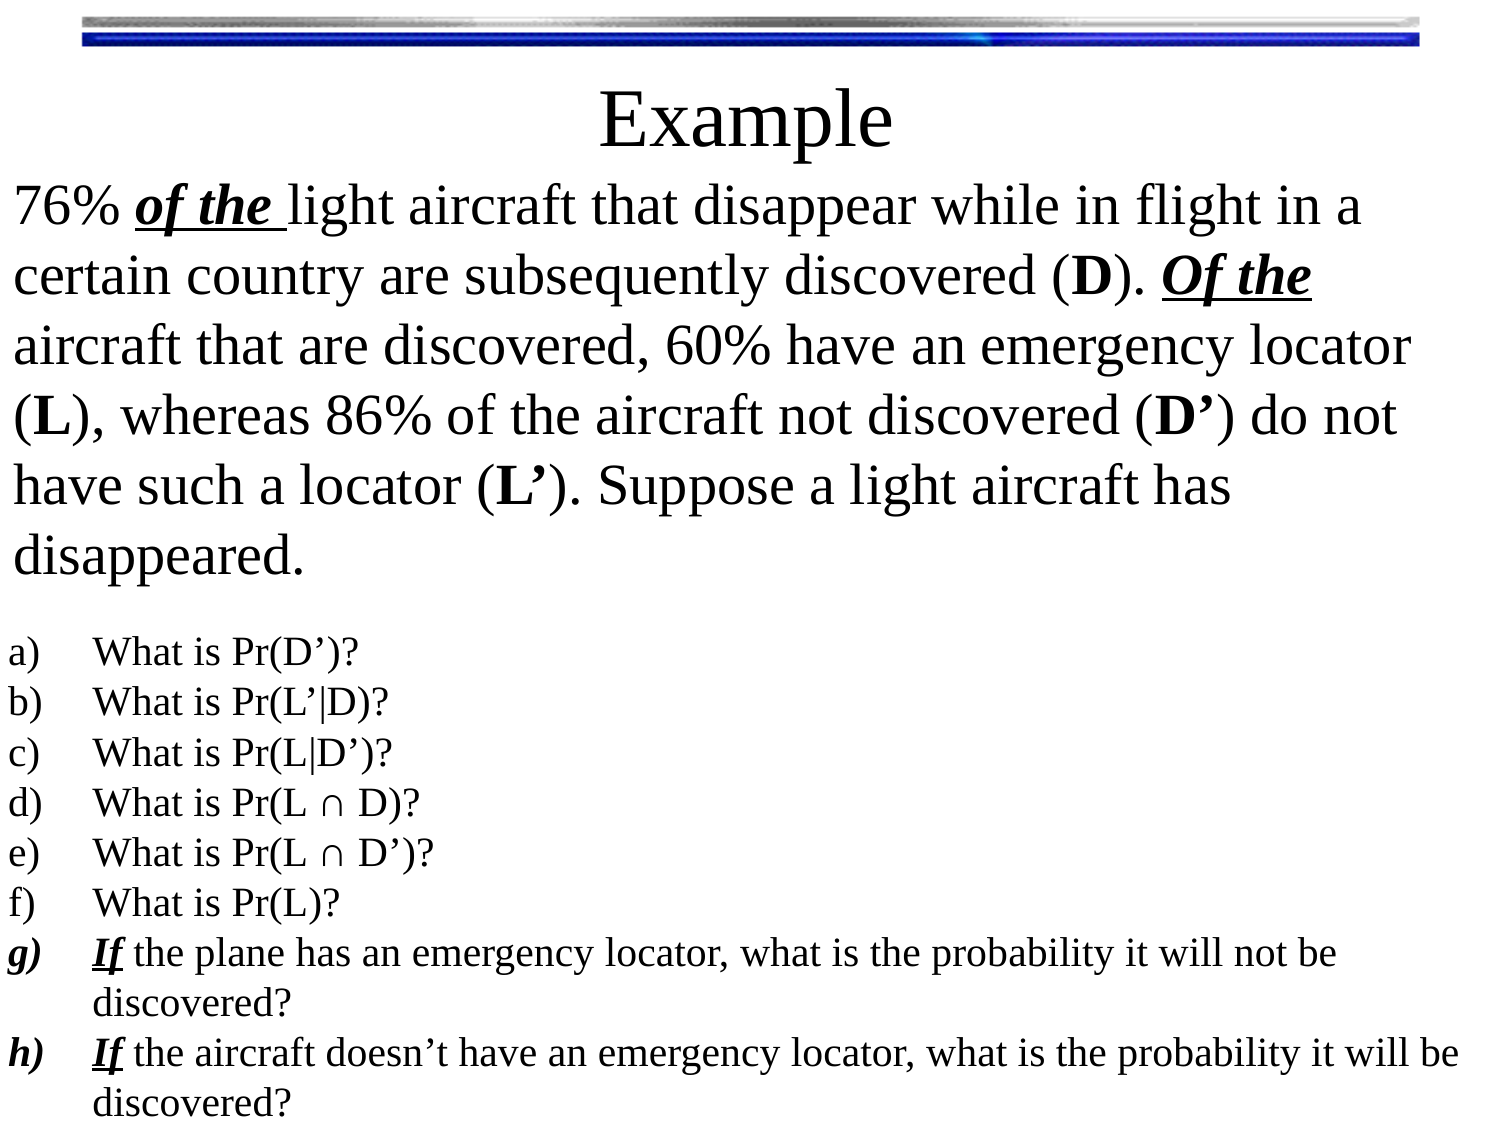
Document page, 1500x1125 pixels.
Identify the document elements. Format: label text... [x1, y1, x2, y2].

text_box 76% of the light aircraft that disappear while in flight in a certain country are subsequently discovered (D). Of the aircraft that are discovered, 60% have an emergency locator (L), whereas 86% of the aircraft not discovered (D’) do not have such a locator (L’). Suppose a light aircraft has disappeared. [0, 158, 1499, 594]
text_box What is Pr(D’)? What is Pr(L’|D)? What is Pr(L|D’)? What is Pr(L ∩ D)? What is Pr(L ∩ D’)? What is Pr(L)? If the plane has an emergency locator, what is the probability it will not be discovered? If the aircraft doesn’t have an emergency locator, what is the probability it will be discovered? [0, 616, 1494, 1125]
picture [79, 12, 1426, 52]
text_box Example [0, 45, 1494, 158]
